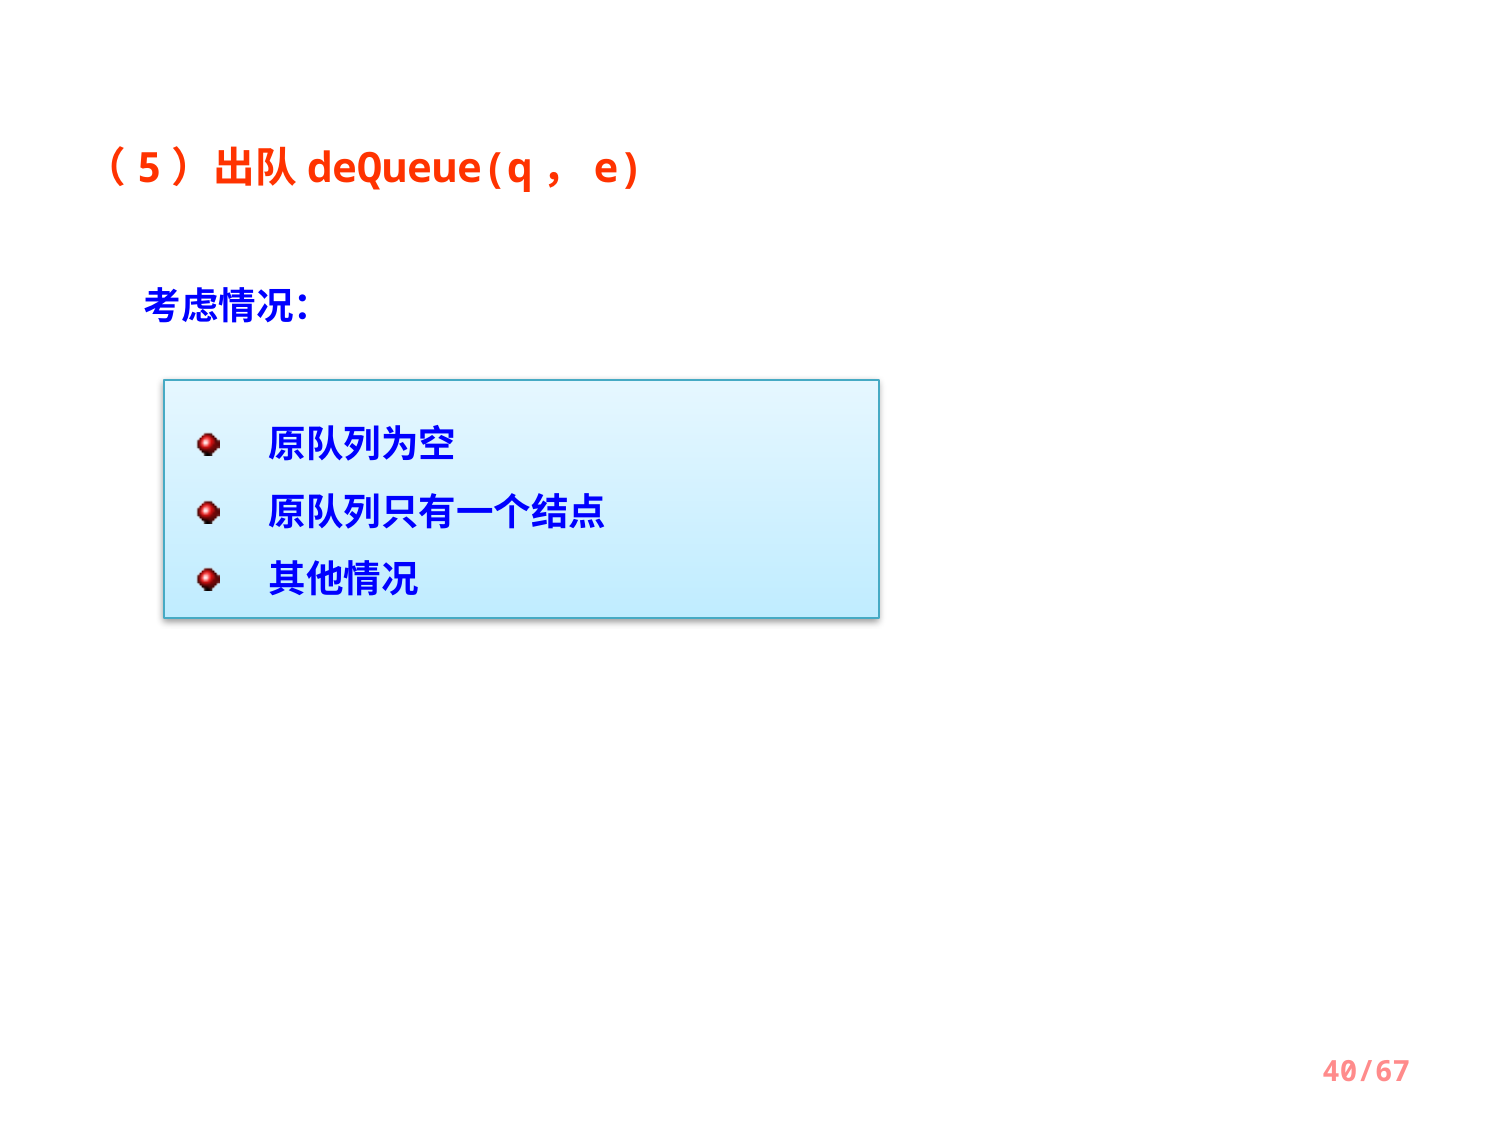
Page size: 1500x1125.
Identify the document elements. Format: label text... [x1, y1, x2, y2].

picture [193, 429, 220, 456]
picture [193, 564, 220, 591]
text_box 原队列为空 原队列只有一个结点 其他情况 [163, 379, 880, 619]
picture [193, 497, 220, 524]
text_box 考虑情况： [128, 274, 516, 335]
text_box （5）出队deQueue(q，e) [70, 128, 739, 199]
slide_number 40/67 [1074, 1042, 1425, 1103]
